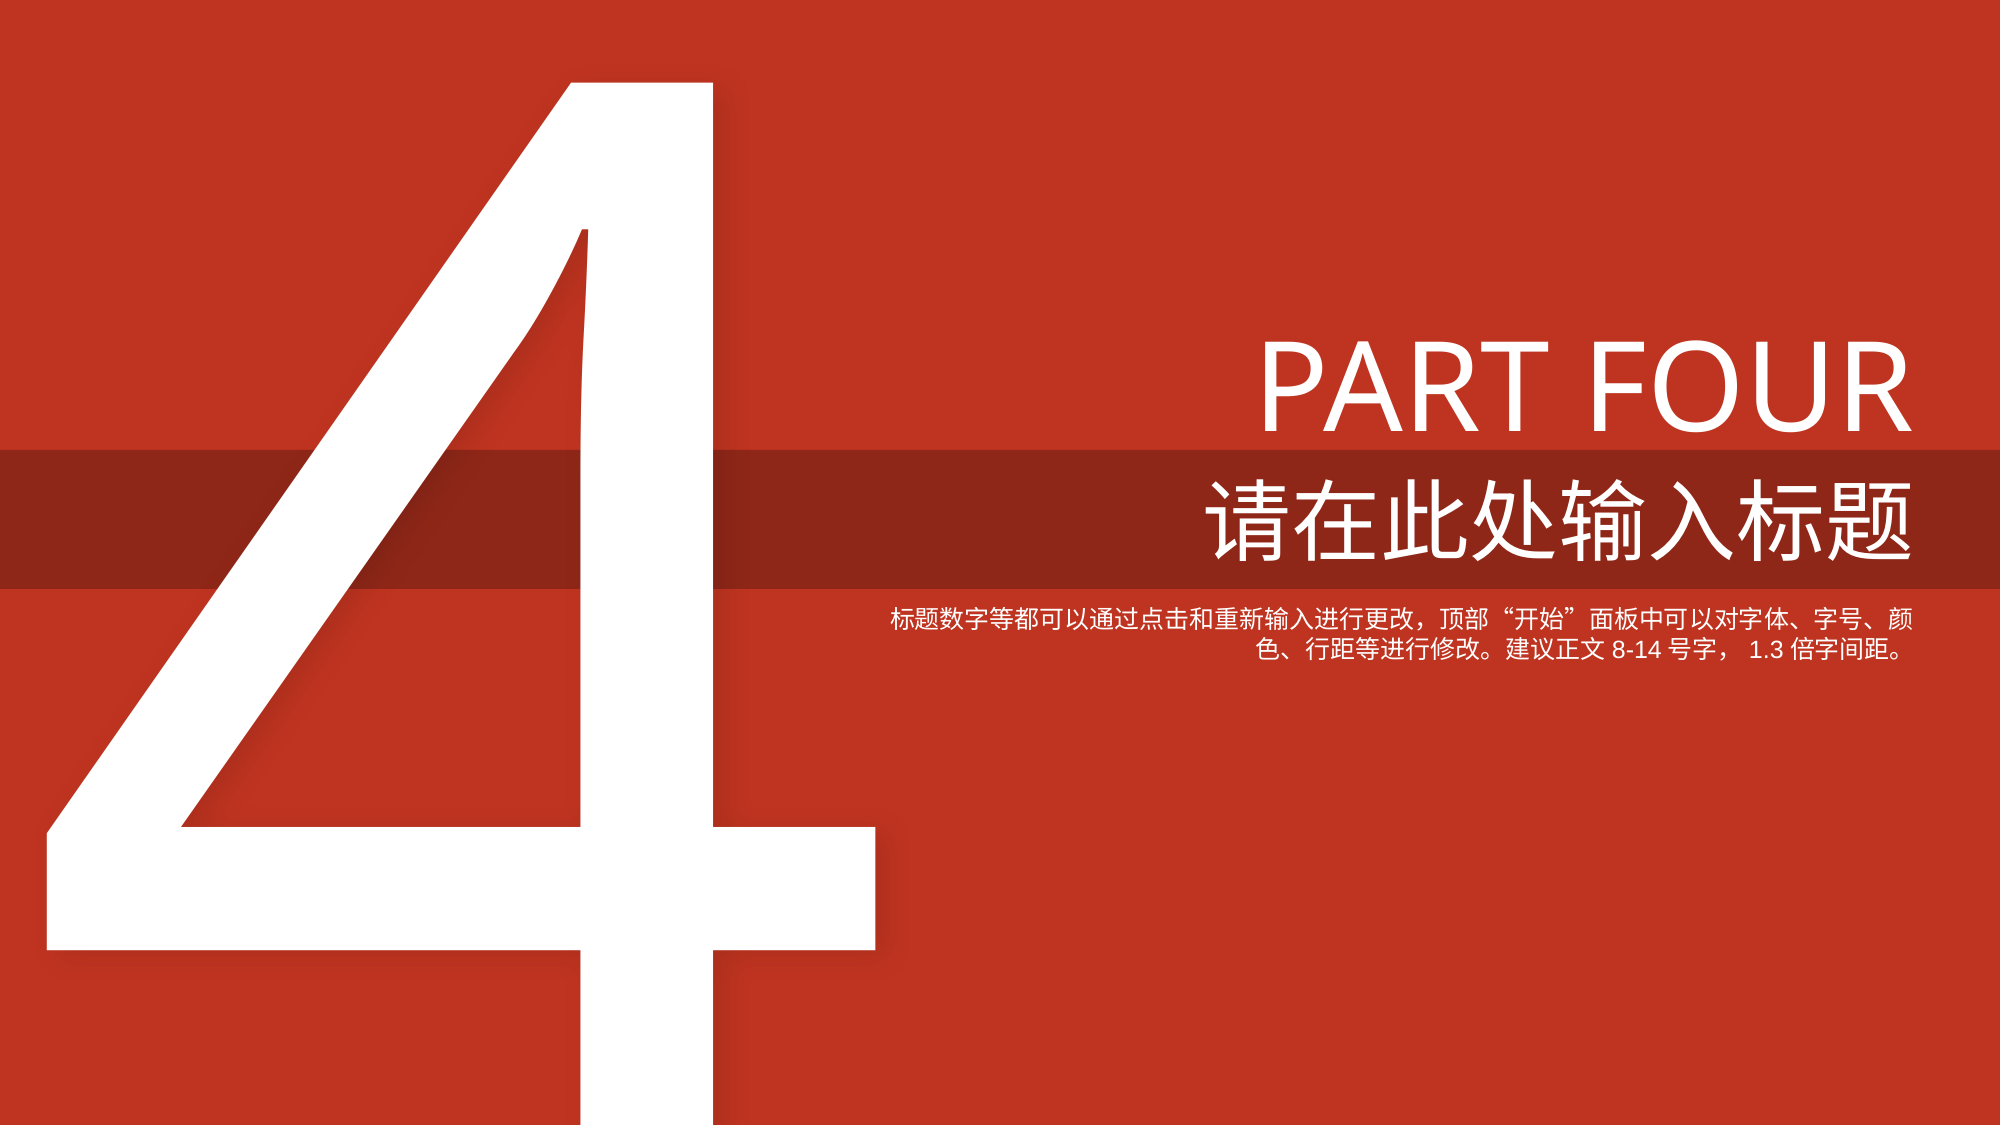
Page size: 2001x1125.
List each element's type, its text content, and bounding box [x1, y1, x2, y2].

list PART FOUR [852, 299, 1930, 457]
list 标题数字等都可以通过点击和重新输入进行更改，顶部“开始”面板中可以对字体、字号、颜色、行距等进行修改。建议正文8-14号字，1.3倍字间距。 [852, 596, 1930, 673]
list 请在此处输入标题 [852, 457, 1930, 581]
list 4 [0, 0, 818, 1125]
